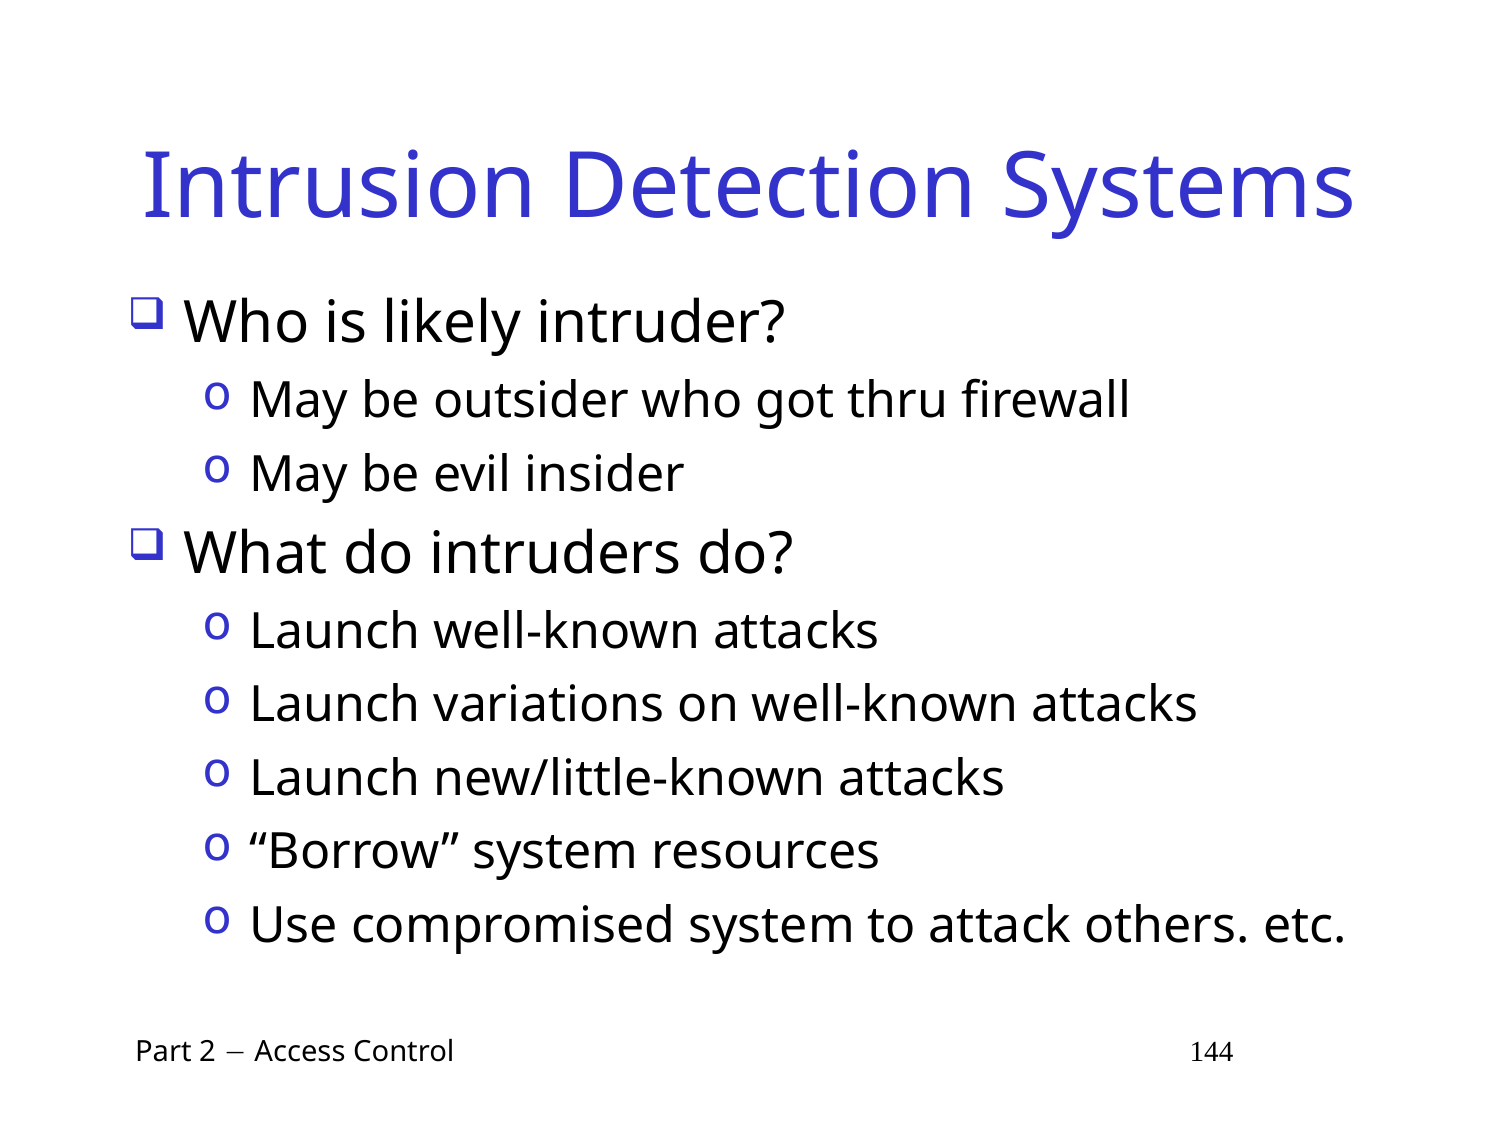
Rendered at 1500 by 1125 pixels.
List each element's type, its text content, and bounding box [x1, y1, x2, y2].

list Who is likely intruder? May be outsider who got thru firewall May be evil insider What do intruders do? Launch well-known attacks Launch variations on well-known attacks Launch new/little-known attacks “Borrow” system resources Use compromised system to attack others. etc. [112, 287, 1376, 963]
footer Part 2  Access Control 144 [112, 1024, 1401, 1101]
title Intrusion Detection Systems [112, 99, 1388, 263]
